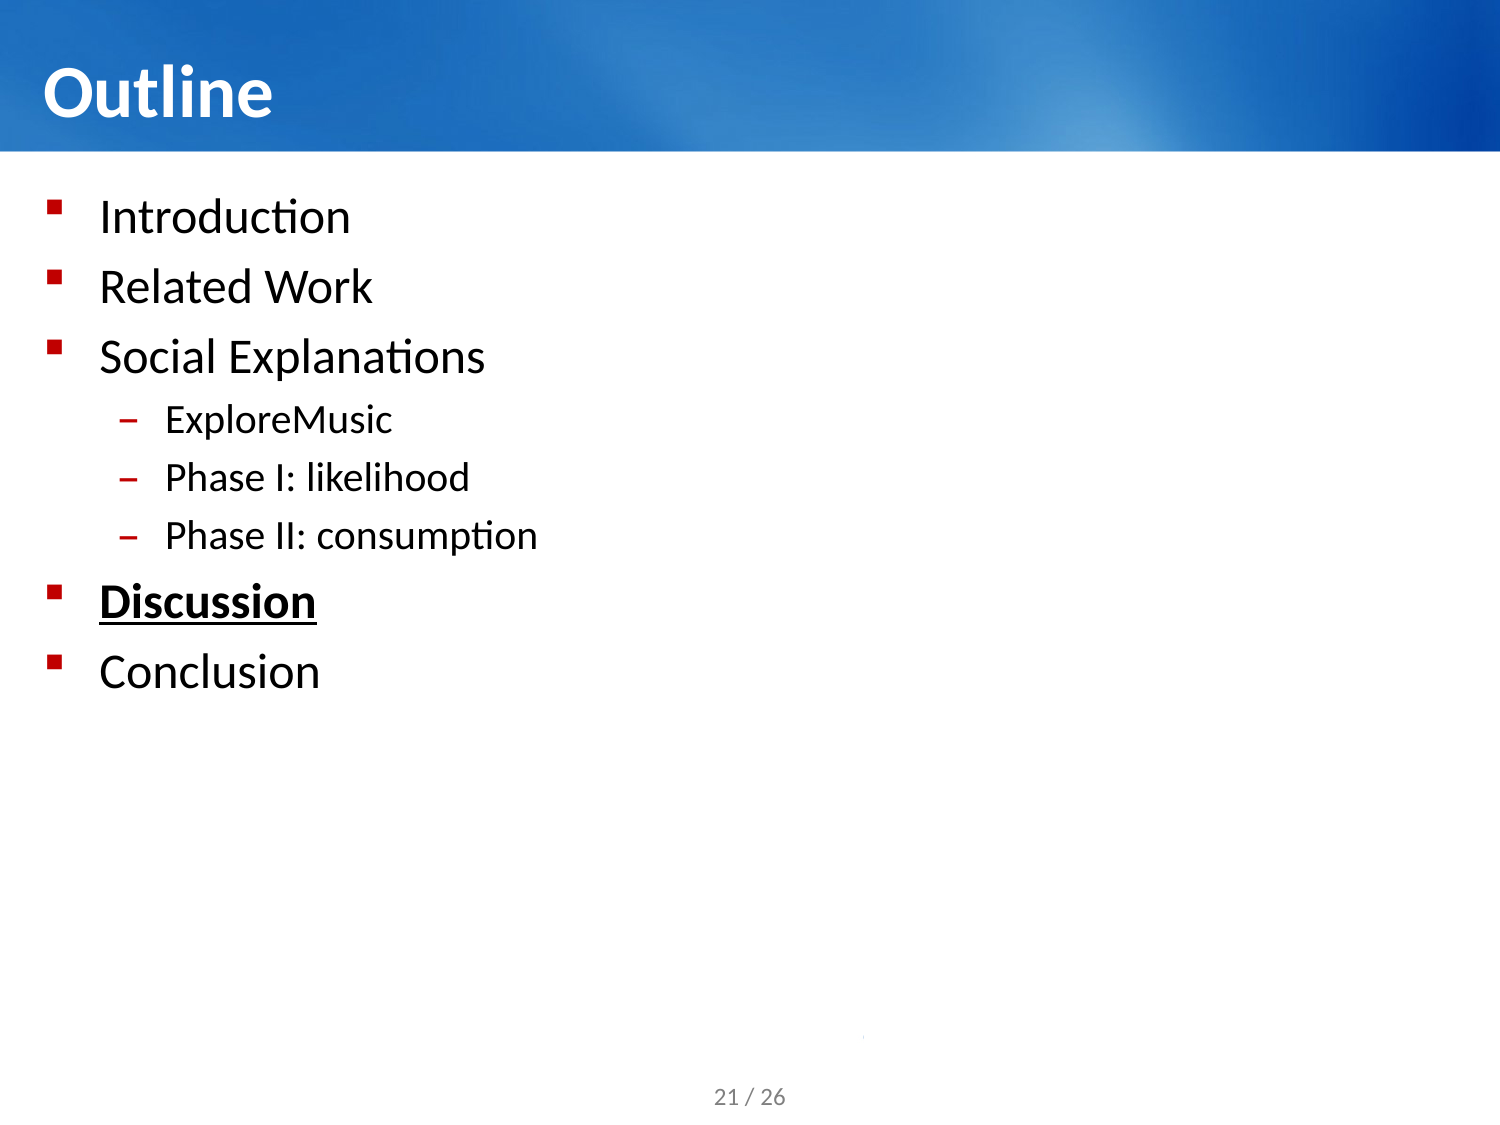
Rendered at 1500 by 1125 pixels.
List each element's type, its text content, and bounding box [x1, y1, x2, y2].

list Introduction Related Work Social Explanations ExploreMusic Phase I: likelihood Phase II: consumption Discussion Conclusion [28, 175, 1472, 1067]
title Outline [28, 23, 1472, 153]
picture [0, 0, 1500, 1125]
slide_number 21 / 26 [688, 1078, 812, 1114]
